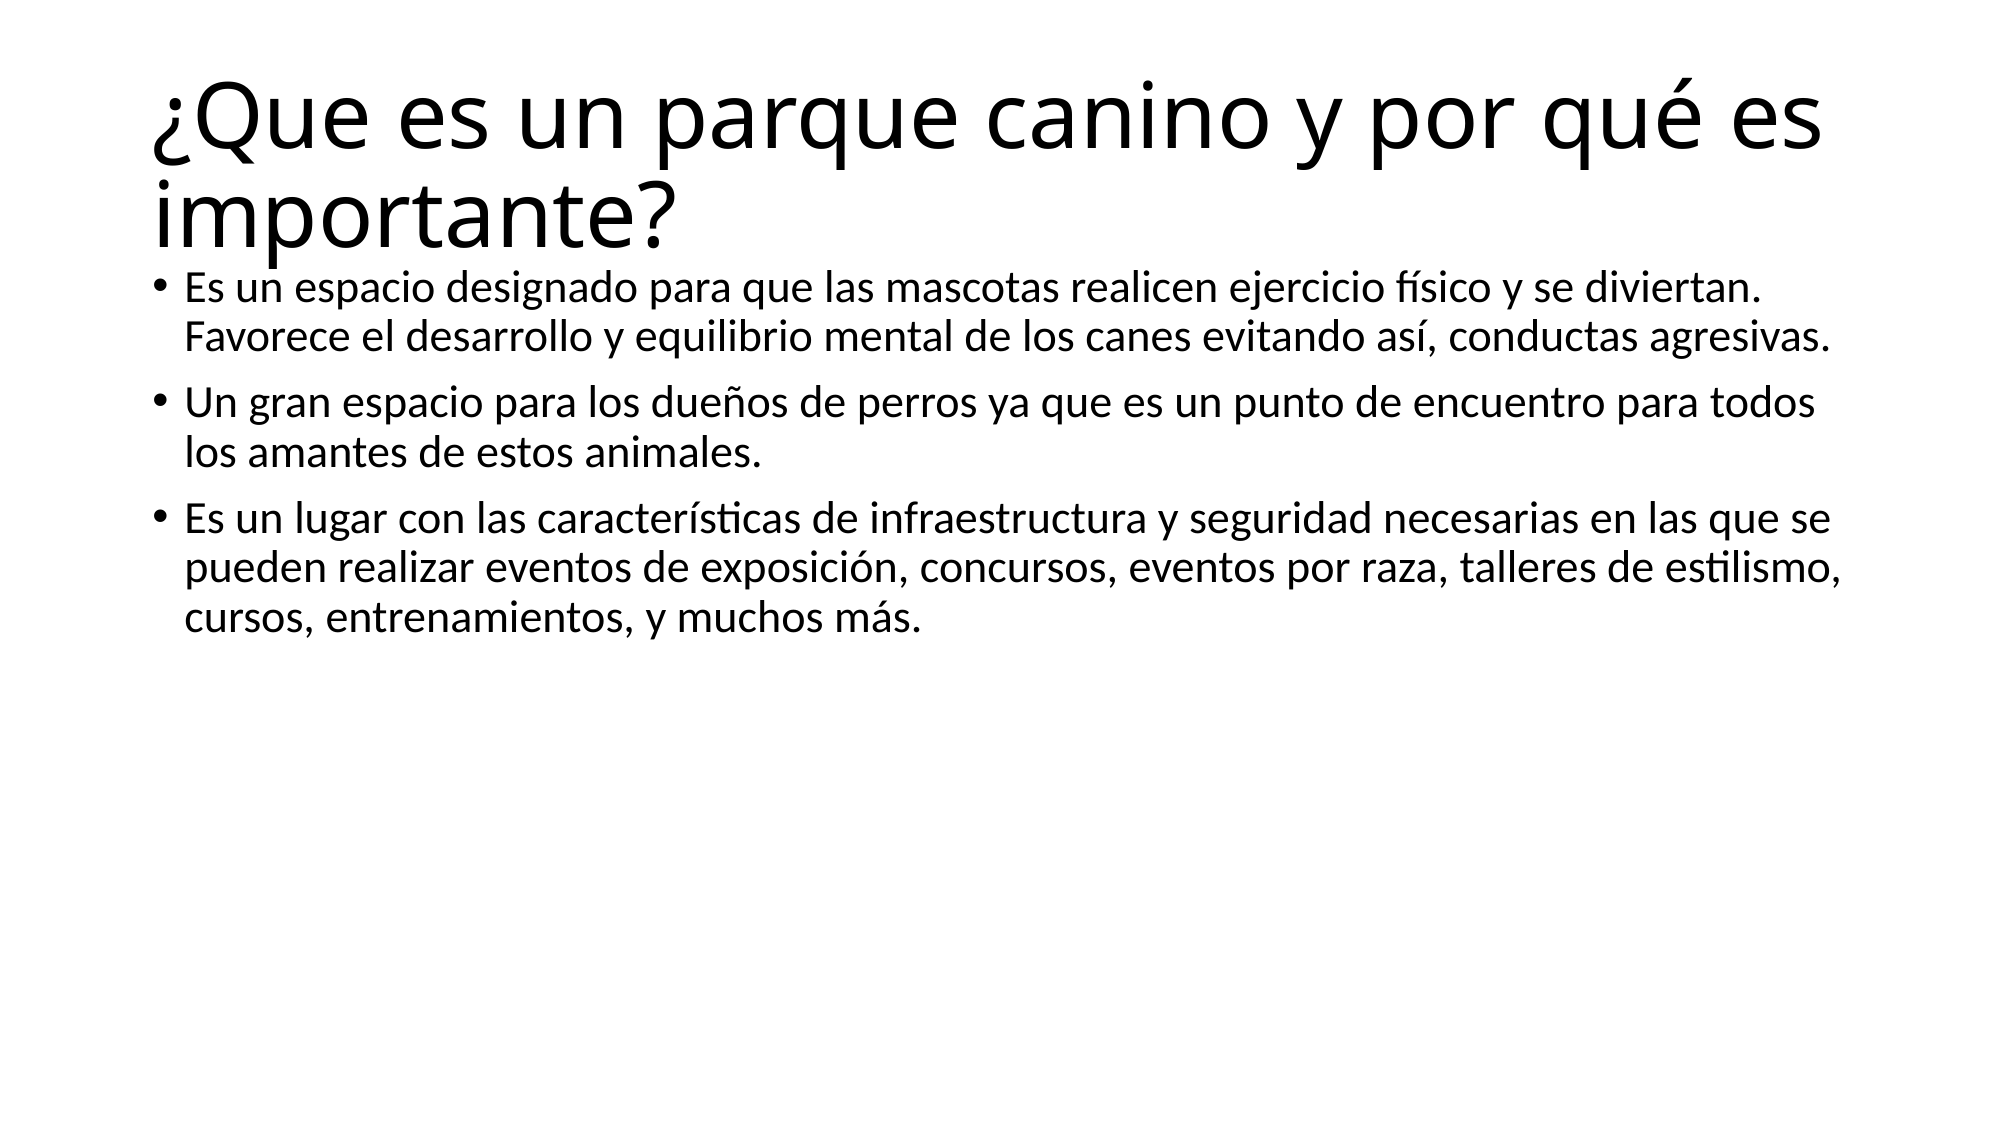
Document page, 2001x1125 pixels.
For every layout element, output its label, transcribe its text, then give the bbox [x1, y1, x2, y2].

list Es un espacio designado para que las mascotas realicen ejercicio físico y se diviertan. Favorece el desarrollo y equilibrio mental de los canes evitando así, conductas agresivas. Un gran espacio para los dueños de perros ya que es un punto de encuentro para todos los amantes de estos animales. Es un lugar con las características de infraestructura y seguridad necesarias en las que se pueden realizar eventos de exposición, concursos, eventos por raza, talleres de estilismo, cursos, entrenamientos, y muchos más. [137, 254, 1863, 702]
title ¿Que es un parque canino y por qué es importante? [137, 59, 1863, 254]
